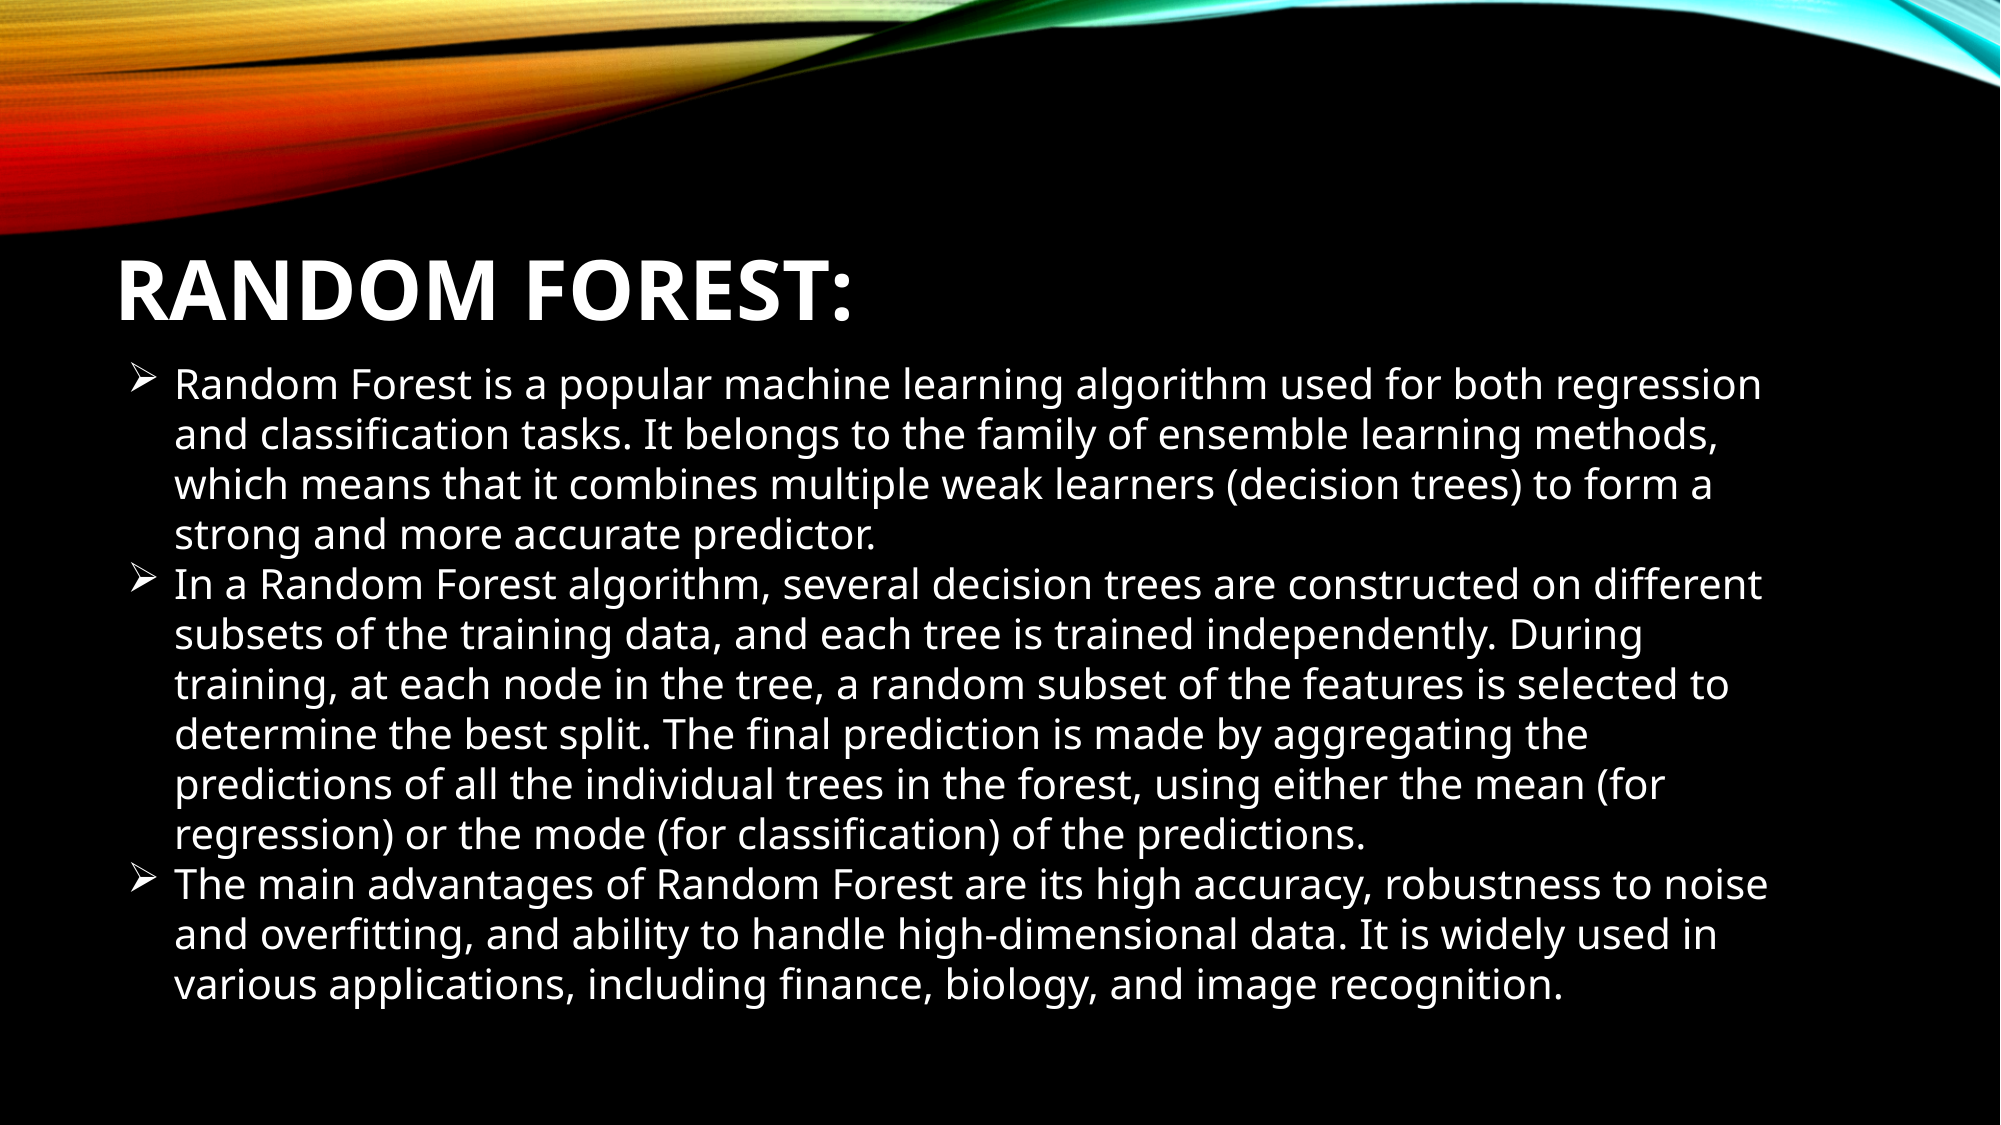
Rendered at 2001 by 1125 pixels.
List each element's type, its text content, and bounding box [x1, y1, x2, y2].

picture [0, 0, 2000, 237]
title RANDOM FOREST: [99, 224, 1438, 363]
text_box Random Forest is a popular machine learning algorithm used for both regression and classification tasks. It belongs to the family of ensemble learning methods, which means that it combines multiple weak learners (decision trees) to form a strong and more accurate predictor. In a Random Forest algorithm, several decision trees are constructed on different subsets of the training data, and each tree is trained independently. During training, at each node in the tree, a random subset of the features is selected to determine the best split. The final prediction is made by aggregating the predictions of all the individual trees in the forest, using either the mean (for regression) or the mode (for classification) of the predictions. The main advantages of Random Forest are its high accuracy, robustness to noise and overfitting, and ability to handle high-dimensional data. It is widely used in various applications, including finance, biology, and image recognition. [112, 350, 1800, 1060]
